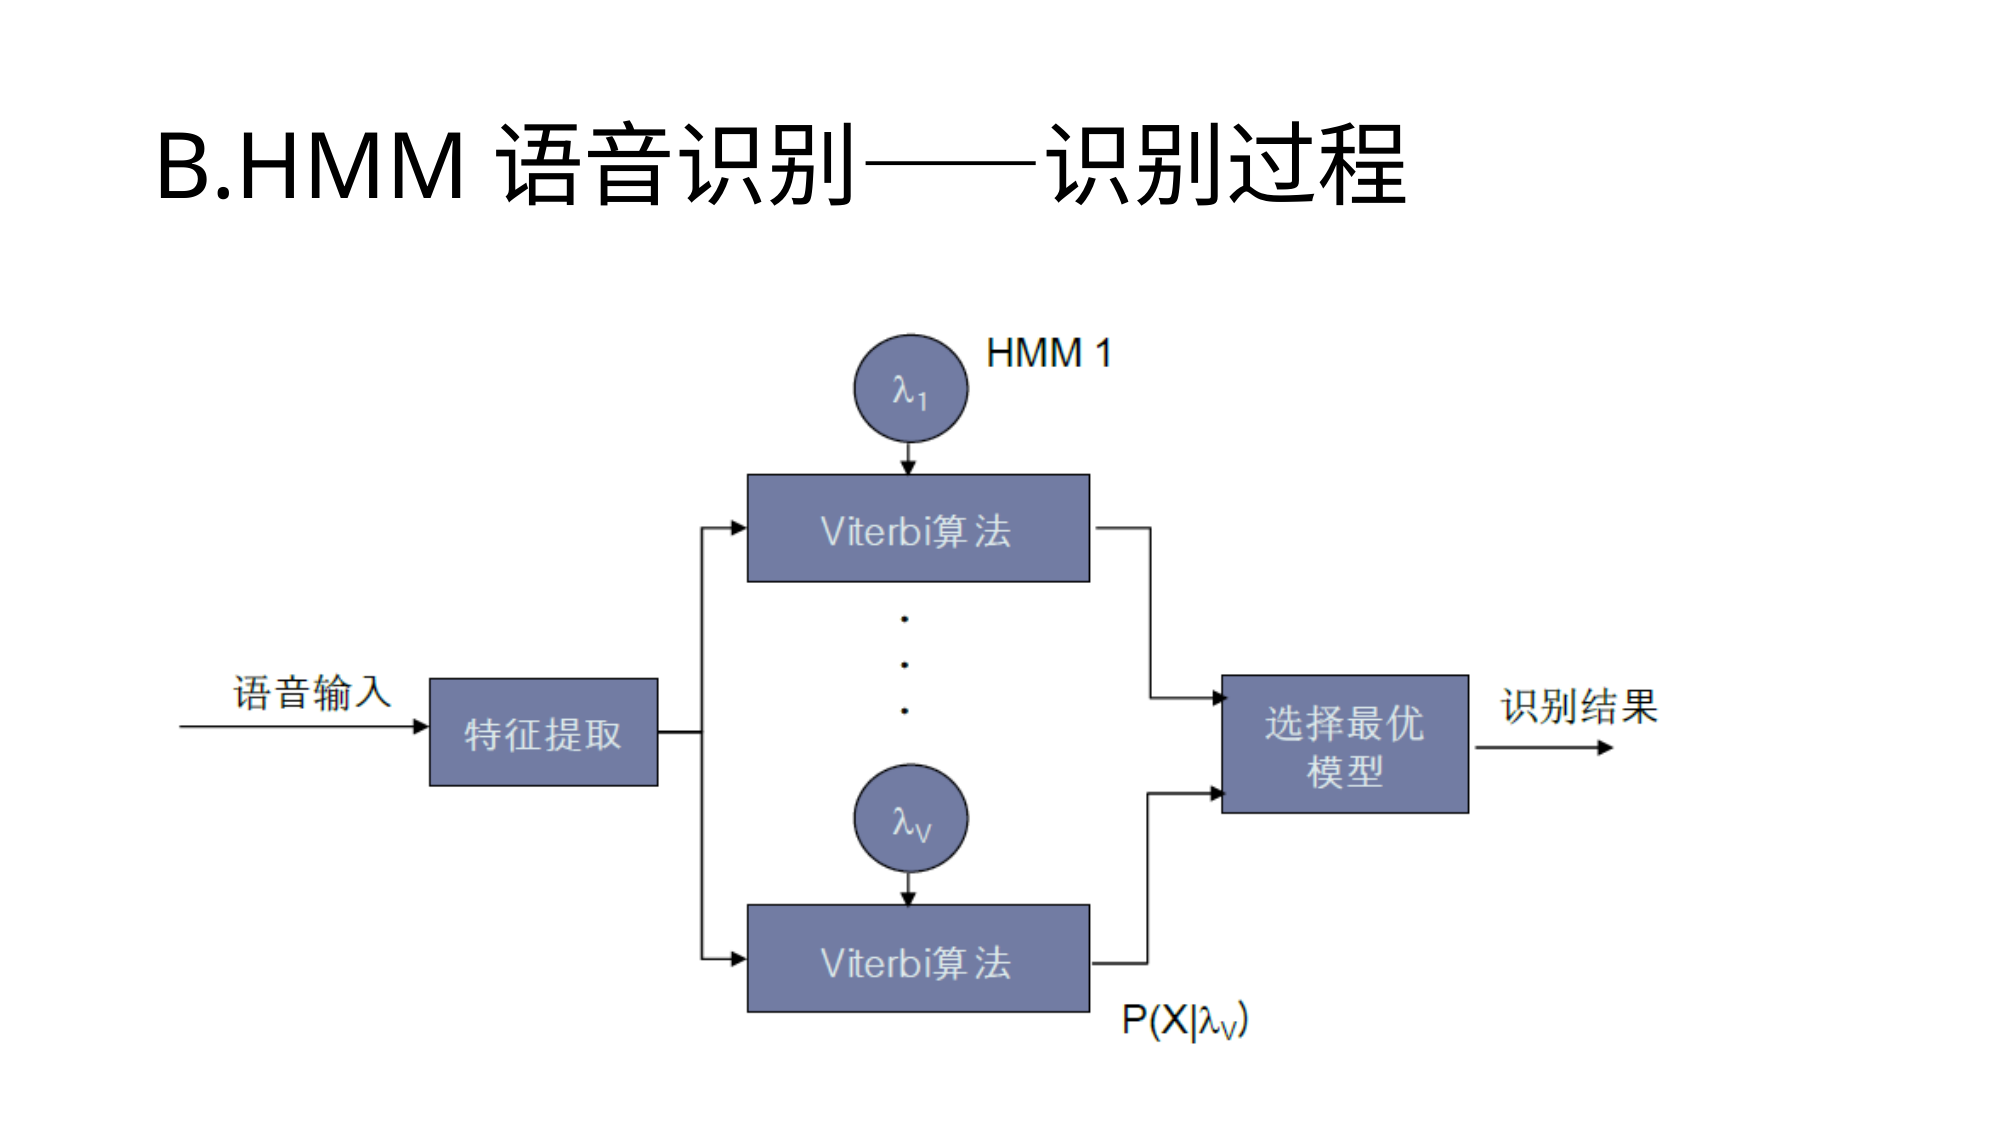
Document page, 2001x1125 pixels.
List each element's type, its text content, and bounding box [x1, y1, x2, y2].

picture [137, 299, 1786, 1088]
title B.HMM语音识别——识别过程 [137, 59, 1863, 278]
